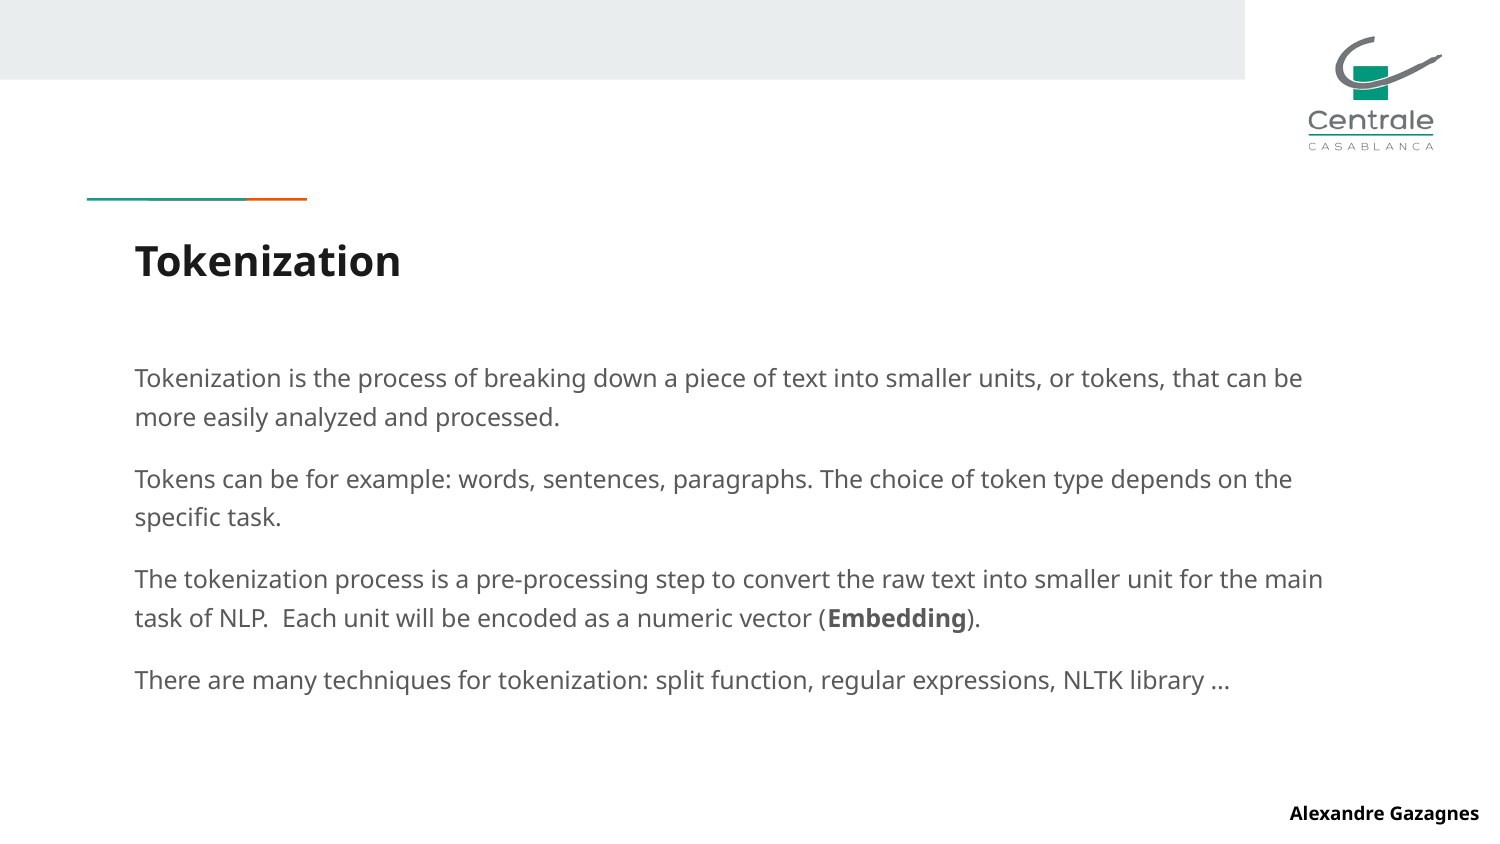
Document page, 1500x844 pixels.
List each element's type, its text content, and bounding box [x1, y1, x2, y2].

picture [1245, 0, 1500, 191]
title Tokenization [119, 216, 1381, 304]
text_box Alexandre Gazagnes [1274, 790, 1497, 836]
list Tokenization is the process of breaking down a piece of text into smaller units, or tokens, that can be more easily analyzed and processed. Tokens can be for example: words, sentences, paragraphs. The choice of token type depends on the specific task. The tokenization process is a pre-processing step to convert the raw text into smaller unit for the main task of NLP. Each unit will be encoded as a numeric vector (Embedding). There are many techniques for tokenization: split function, regular expressions, NLTK library … [119, 341, 1381, 712]
